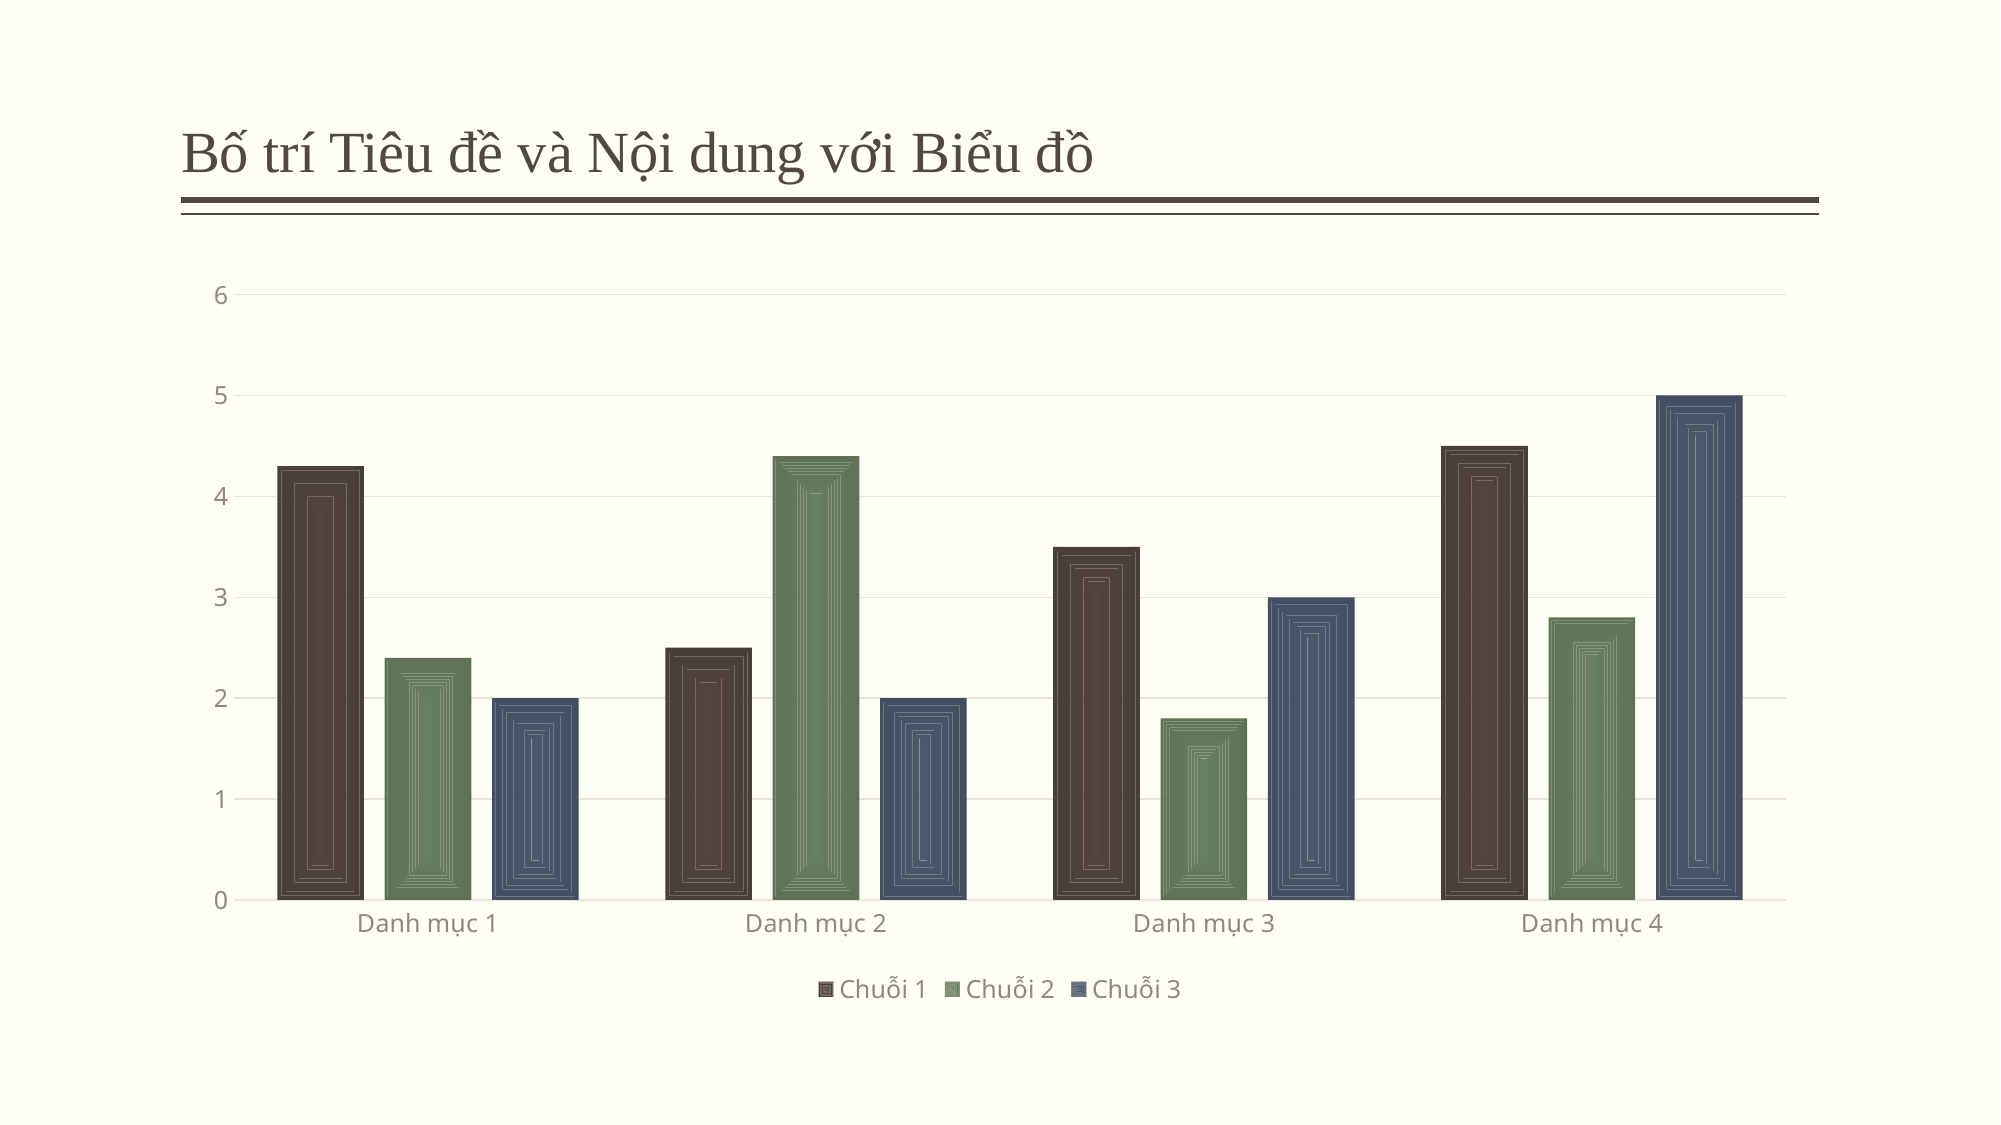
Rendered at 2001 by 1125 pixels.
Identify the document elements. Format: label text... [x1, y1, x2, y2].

chart [181, 262, 1819, 1013]
title Bố trí Tiêu đề và Nội dung với Biểu đồ [181, 12, 1819, 193]
